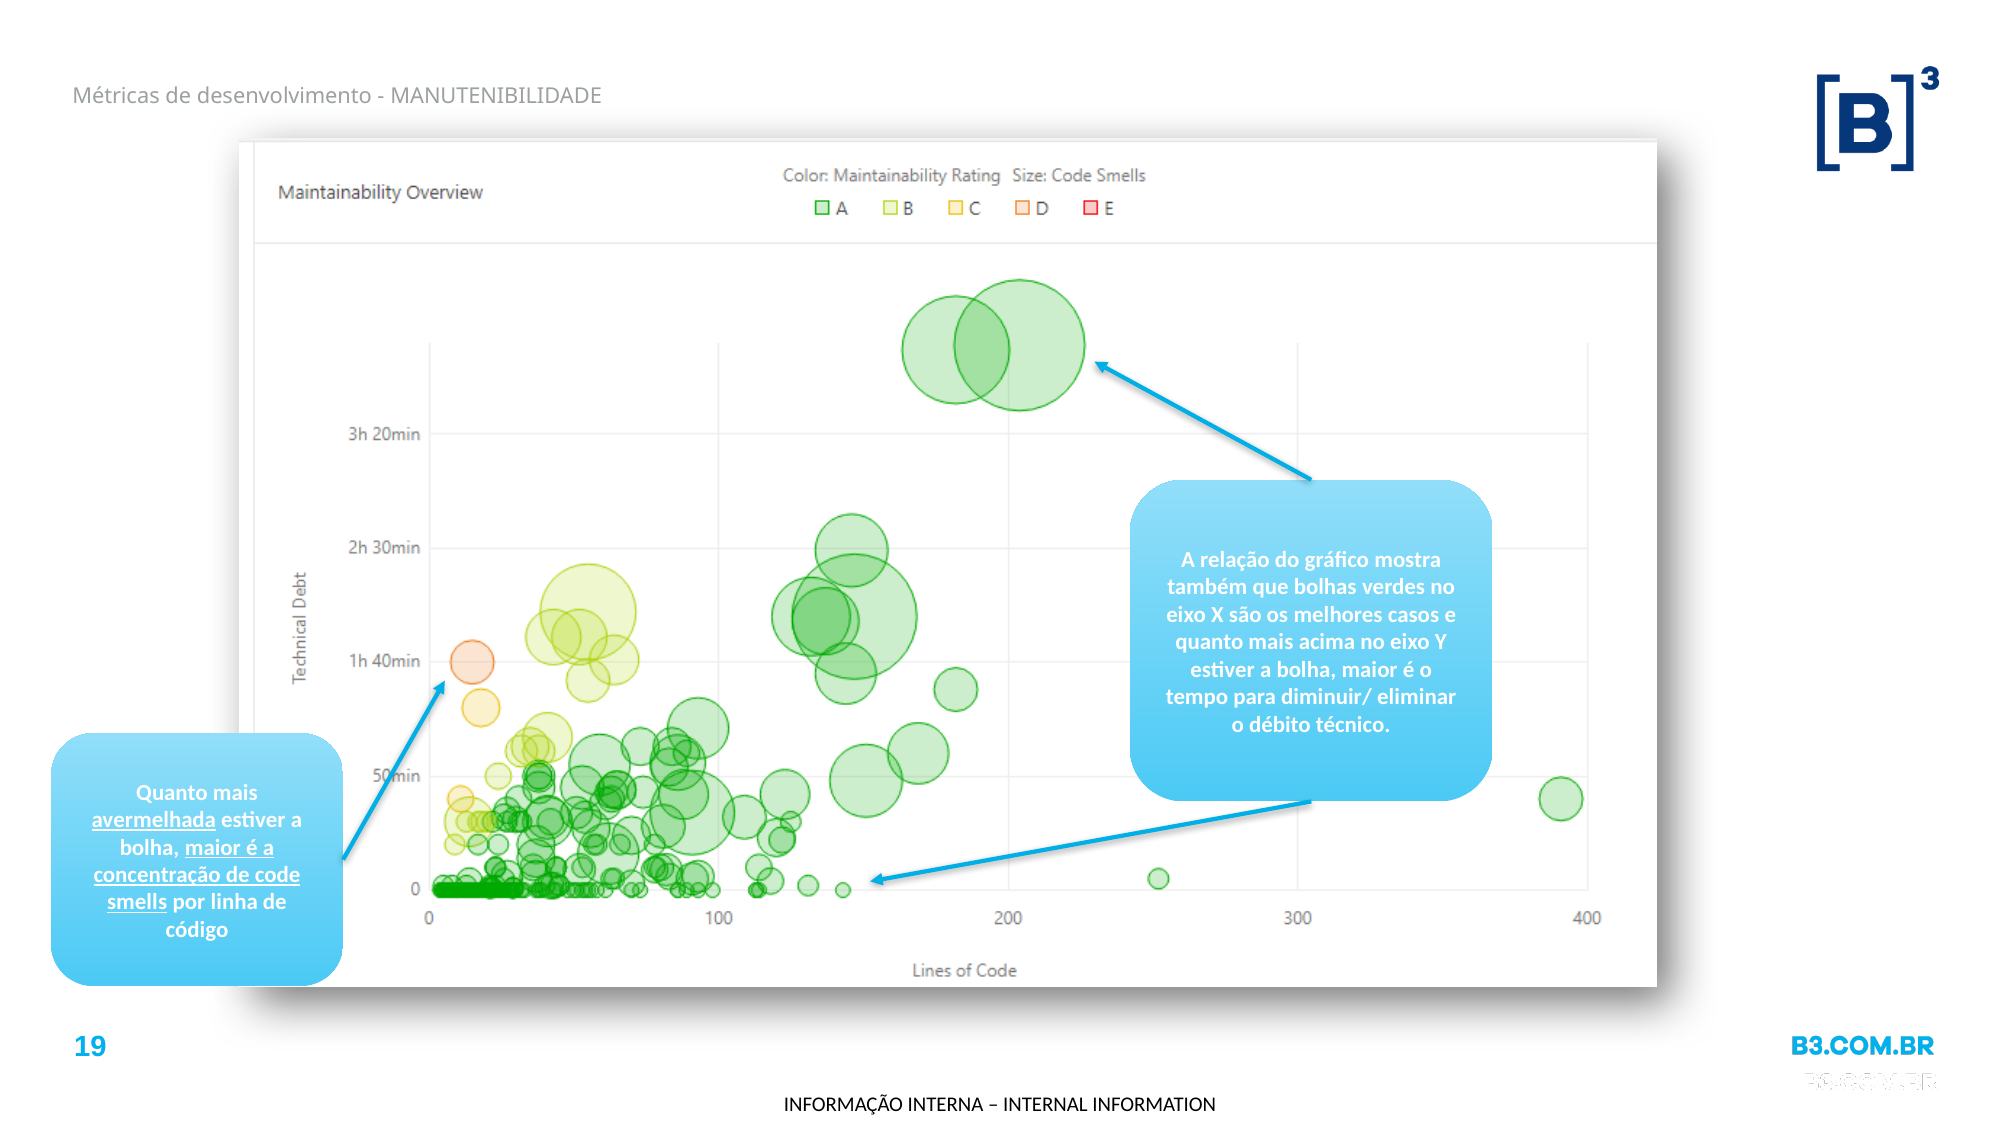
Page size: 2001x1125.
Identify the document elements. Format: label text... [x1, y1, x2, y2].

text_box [869, 801, 1312, 882]
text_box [1094, 361, 1312, 480]
picture [238, 138, 1658, 987]
picture [1803, 1069, 1938, 1094]
text_box Quanto mais avermelhada estiver a bolha, maior é a concentração de code smells por linha de código [51, 733, 233, 987]
title Métricas de desenvolvimento - MANUTENIBILIDADE [57, 57, 1839, 133]
picture [1771, 28, 1959, 217]
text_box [342, 680, 445, 860]
picture [1791, 1031, 1934, 1059]
